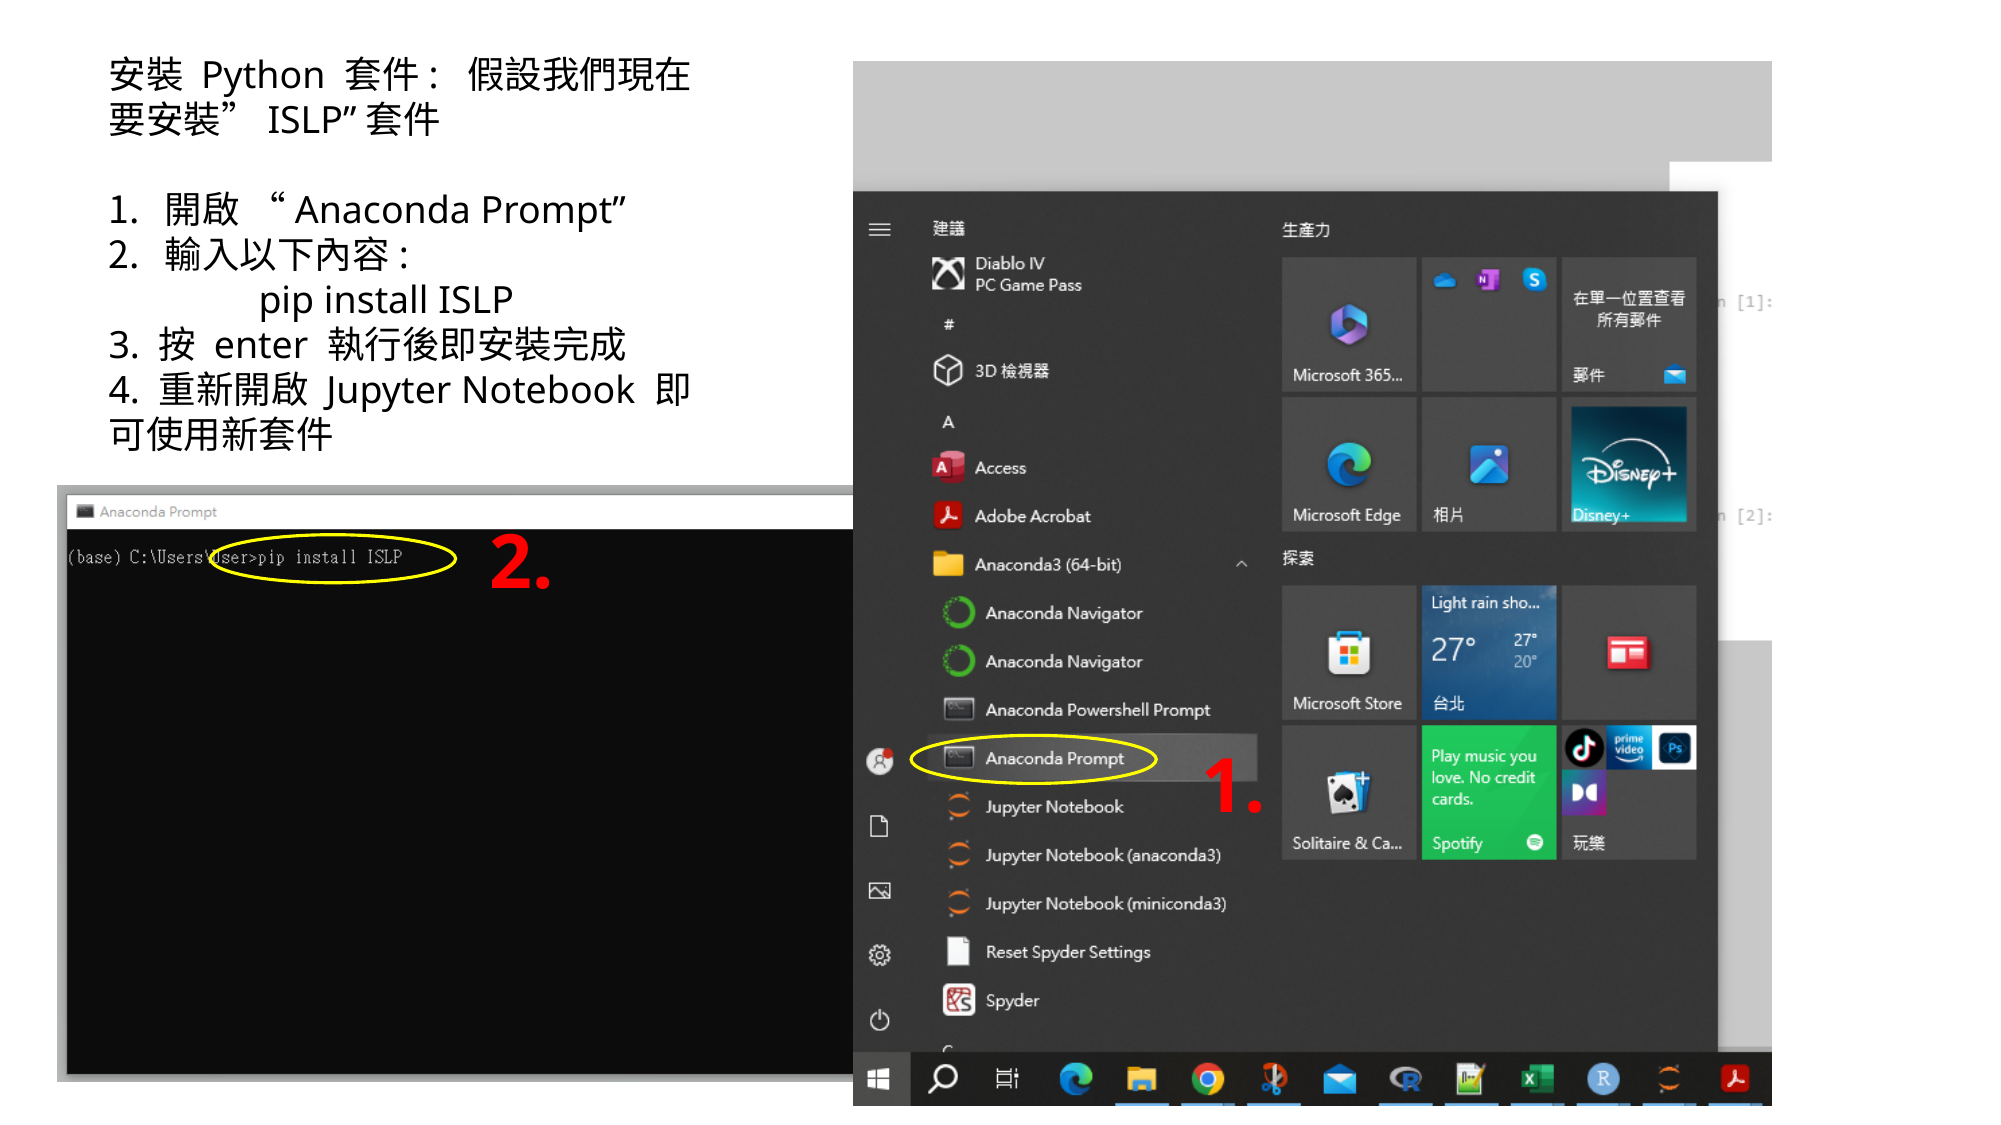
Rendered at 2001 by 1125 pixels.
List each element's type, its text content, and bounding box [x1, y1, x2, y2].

text_box 安裝 Python 套件: 假設我們現在要安裝”ISLP”套件 開啟 “Anaconda Prompt” 輸入以下內容: pip install ISLP 3. 按 enter 執行後即安裝完成 4. 重新開啟 Jupyter Notebook 即可使用新套件 [93, 43, 739, 464]
picture [57, 61, 1772, 1107]
